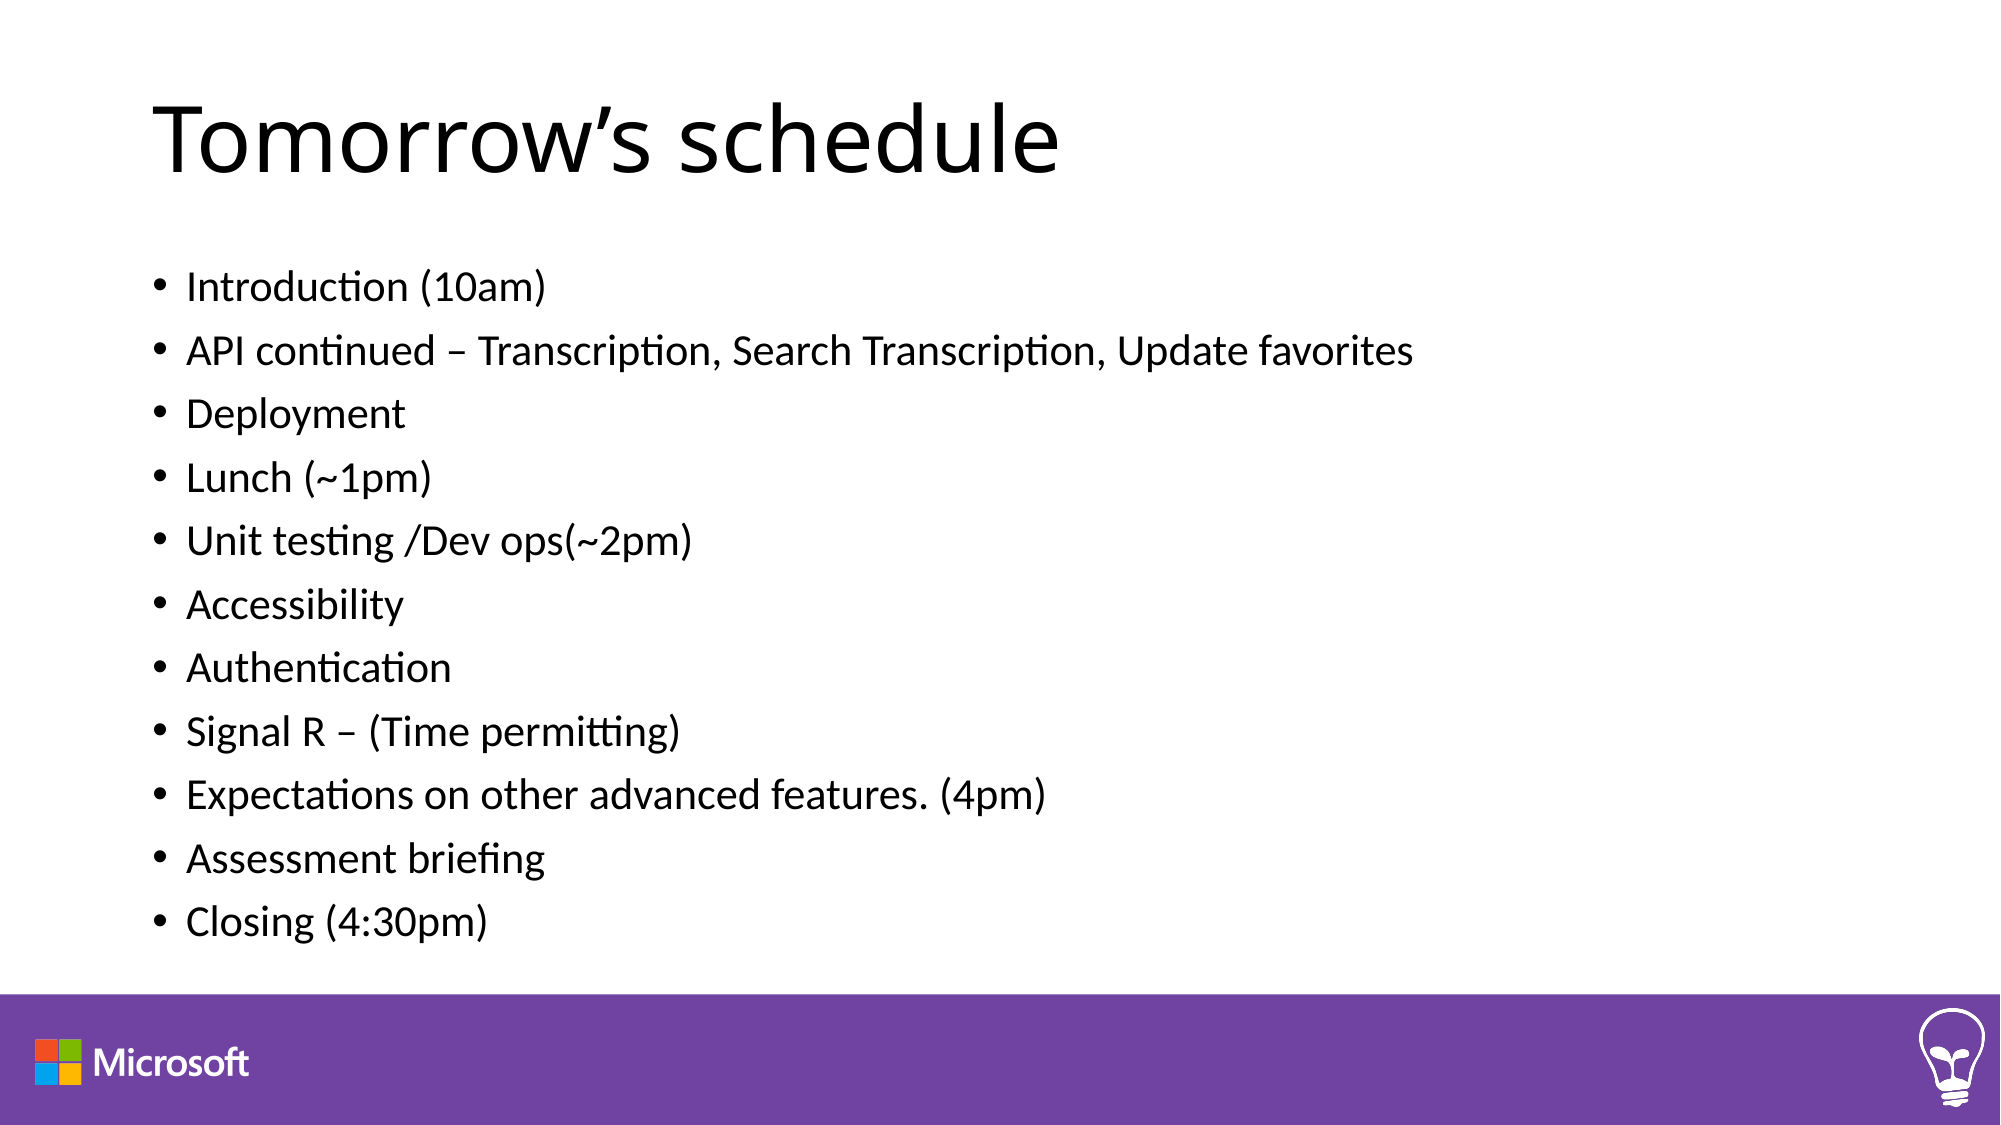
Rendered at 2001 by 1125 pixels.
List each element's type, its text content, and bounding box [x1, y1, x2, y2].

picture [1919, 1008, 1985, 1107]
list Introduction (10am) API continued – Transcription, Search Transcription, Update favorites Deployment Lunch (~1pm) Unit testing /Dev ops(~2pm) Accessibility Authentication Signal R – (Time permitting) Expectations on other advanced features. (4pm) Assessment briefing Closing (4:30pm) [137, 255, 1863, 955]
picture [6, 1012, 278, 1112]
title Tomorrow’s schedule [137, 59, 1863, 225]
